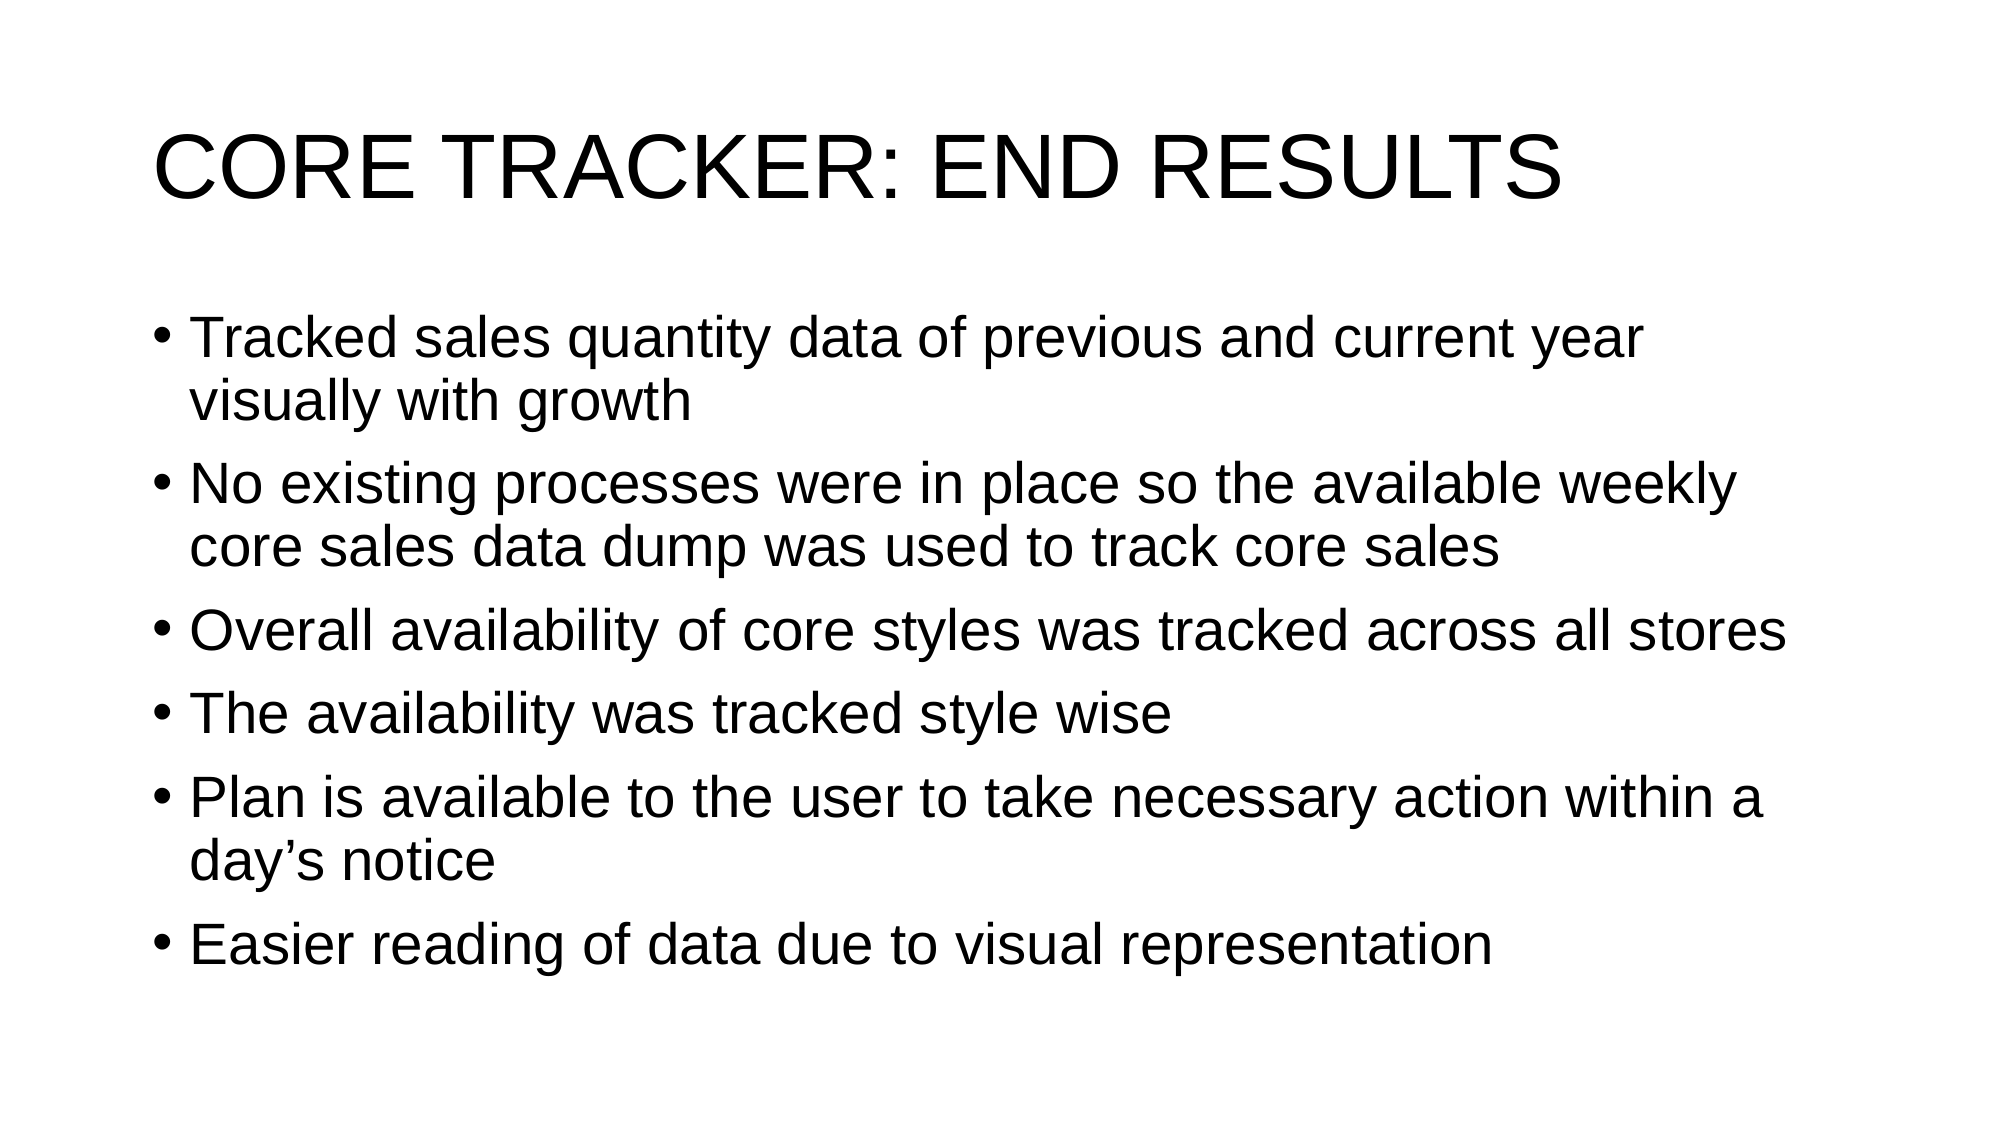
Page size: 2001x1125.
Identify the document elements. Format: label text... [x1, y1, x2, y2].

title CORE TRACKER: END RESULTS [137, 59, 1863, 278]
list Tracked sales quantity data of previous and current year visually with growth No existing processes were in place so the available weekly core sales data dump was used to track core sales Overall availability of core styles was tracked across all stores The availability was tracked style wise Plan is available to the user to take necessary action within a day’s notice Easier reading of data due to visual representation [137, 299, 1863, 1080]
